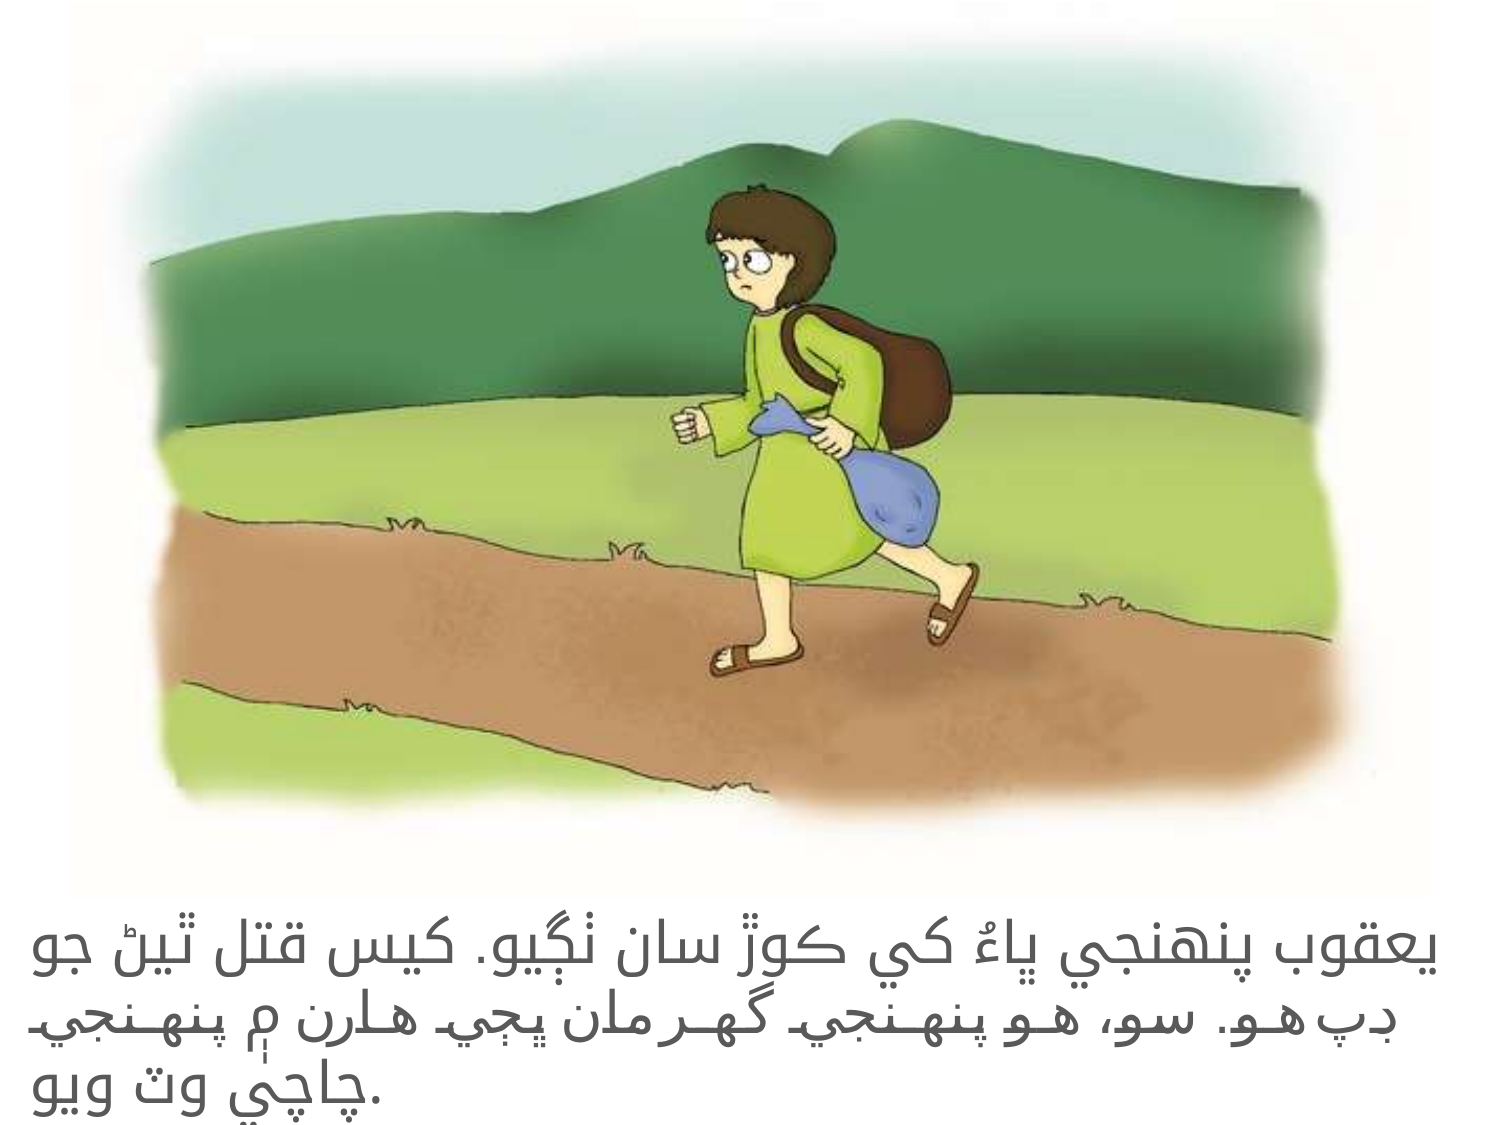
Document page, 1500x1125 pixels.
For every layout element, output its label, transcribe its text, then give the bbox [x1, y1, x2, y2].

text_box يعقوب پنهنجي ڀاءُ کي ڪوڙ سان ٺڳيو. کيس قتل ٿيڻ جو ڊپ هو. سو، هو پنهنجي گهر مان ڀڄي هارن ۾ پنهنجي چاچي وٽ ويو. [14, 897, 1486, 1123]
picture [69, 1, 1431, 899]
